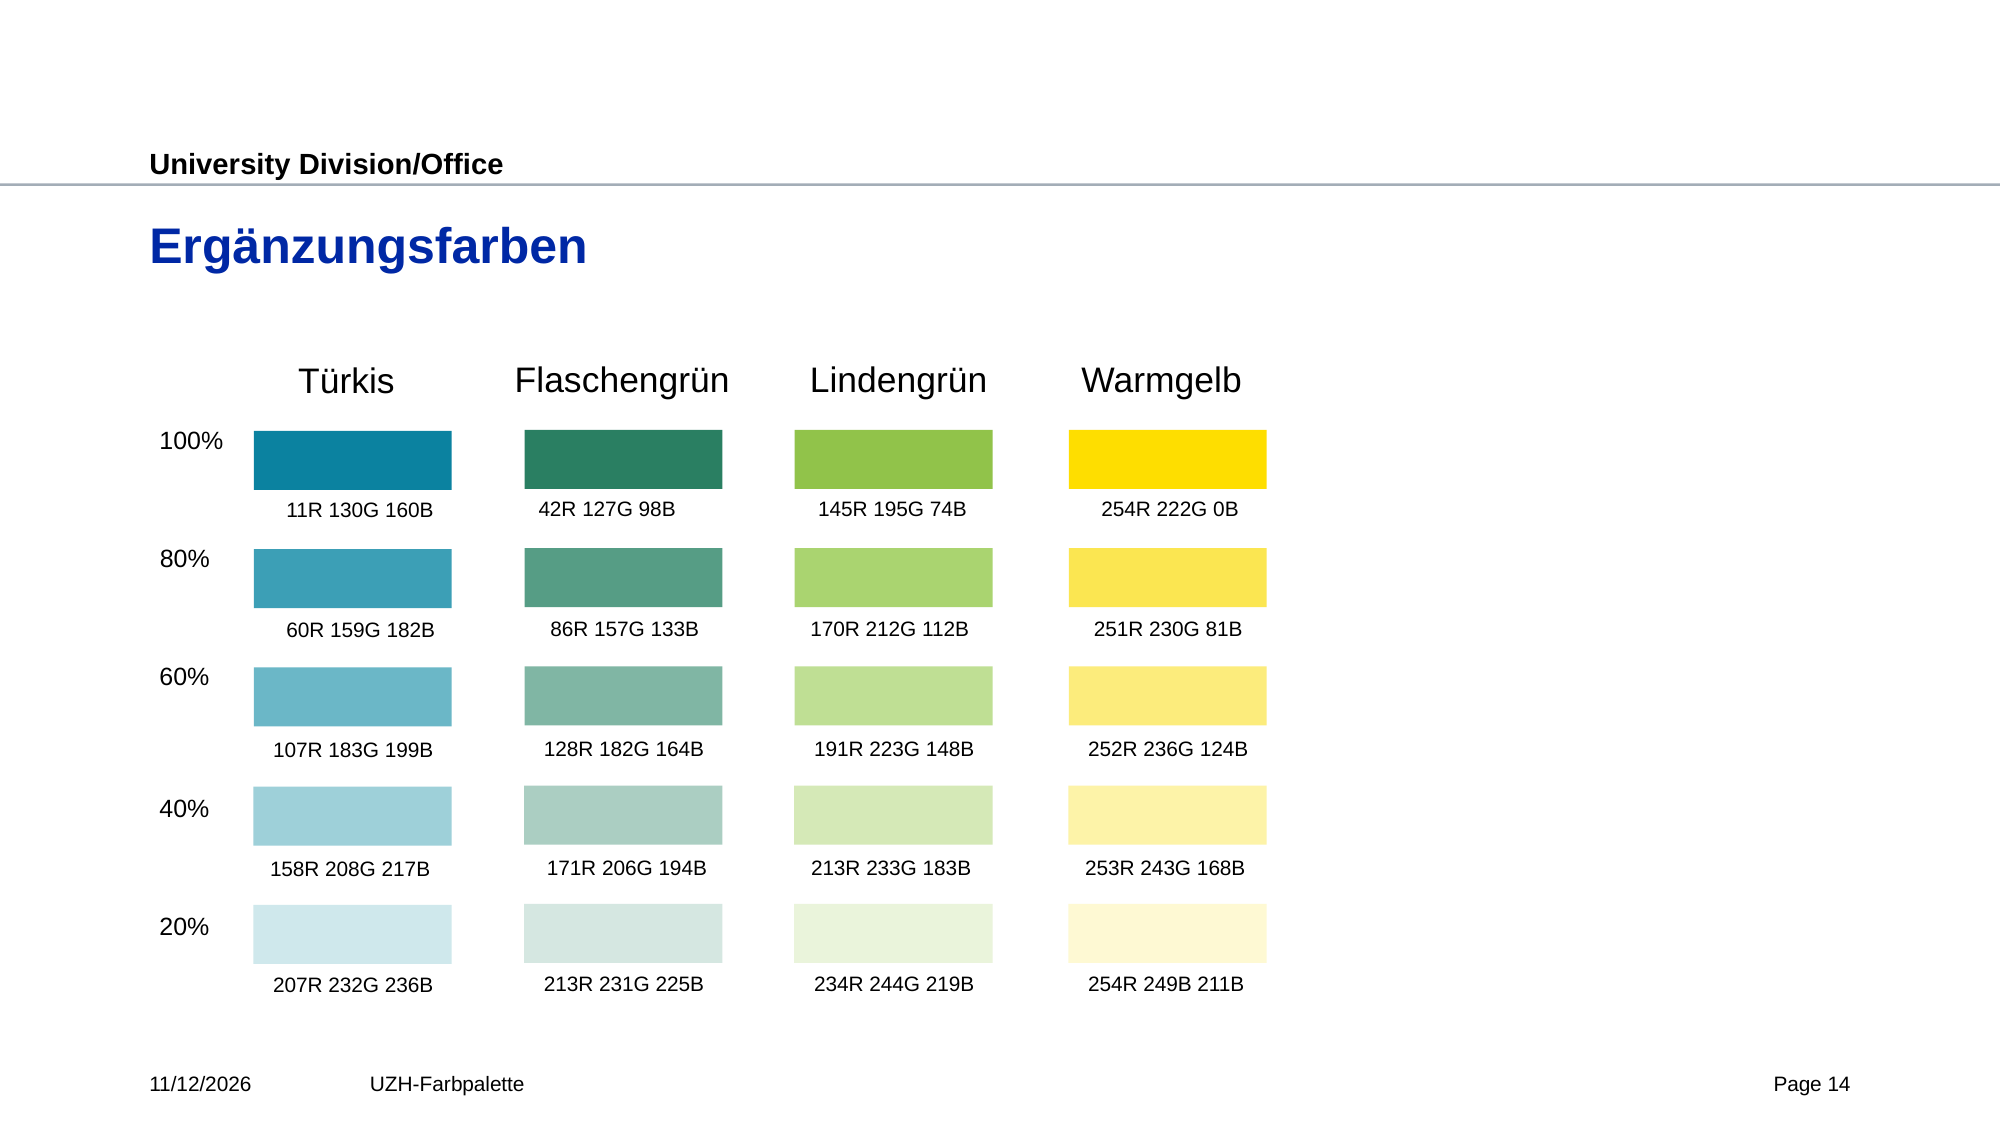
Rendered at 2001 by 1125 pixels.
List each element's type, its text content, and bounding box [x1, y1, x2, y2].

text_box [253, 786, 452, 846]
text_box 86R 157G 133B [535, 608, 714, 649]
text_box 107R 183G 199B [258, 729, 449, 769]
text_box 60R 159G 182B [271, 609, 451, 650]
footer UZH-Farbpalette [369, 1070, 1520, 1106]
text_box 158R 208G 217B [255, 848, 445, 889]
text_box [794, 785, 993, 845]
text_box [524, 903, 723, 963]
text_box [1068, 666, 1267, 726]
text_box 20% [144, 903, 225, 948]
text_box 213R 231G 225B [529, 963, 719, 1003]
text_box 80% [144, 535, 225, 580]
slide_number Page 14 [1714, 1070, 1851, 1106]
text_box 128R 182G 164B [529, 728, 719, 768]
text_box 252R 236G 124B [1073, 728, 1264, 768]
text_box [794, 903, 993, 963]
text_box Lindengrün [795, 349, 1003, 407]
text_box 207R 232G 236B [258, 964, 449, 1004]
text_box 11R 130G 160B [271, 489, 449, 530]
text_box Warmgelb [1066, 349, 1257, 407]
text_box [524, 666, 723, 726]
text_box 213R 233G 183B [796, 847, 986, 888]
text_box [253, 667, 452, 727]
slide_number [149, 1070, 354, 1106]
text_box [524, 548, 723, 608]
text_box Türkis [283, 350, 410, 408]
text_box [524, 429, 723, 489]
text_box 60% [144, 653, 225, 699]
text_box [253, 549, 452, 609]
text_box 254R 249B 211B [1073, 963, 1260, 1003]
text_box [1068, 548, 1267, 608]
text_box 254R 222G 0B [1086, 488, 1254, 529]
text_box 40% [144, 785, 225, 830]
text_box 100% [144, 417, 239, 462]
text_box 42R 127G 98B [523, 488, 691, 529]
text_box Flaschengrün [499, 349, 745, 407]
text_box [1068, 429, 1267, 489]
text_box [794, 429, 993, 489]
text_box [524, 785, 723, 845]
text_box 170R 212G 112B [795, 608, 984, 649]
text_box 145R 195G 74B [803, 488, 982, 529]
text_box [794, 548, 993, 608]
text_box [1068, 785, 1267, 845]
text_box 234R 244G 219B [799, 963, 989, 1003]
text_box 171R 206G 194B [532, 847, 722, 888]
title Ergänzungsfarben [149, 208, 1851, 338]
text_box [253, 430, 452, 490]
text_box [794, 666, 993, 726]
text_box [253, 904, 452, 964]
text_box 253R 243G 168B [1070, 847, 1261, 888]
text_box [1068, 903, 1267, 963]
text_box 251R 230G 81B [1079, 608, 1258, 649]
text_box 191R 223G 148B [799, 728, 989, 768]
